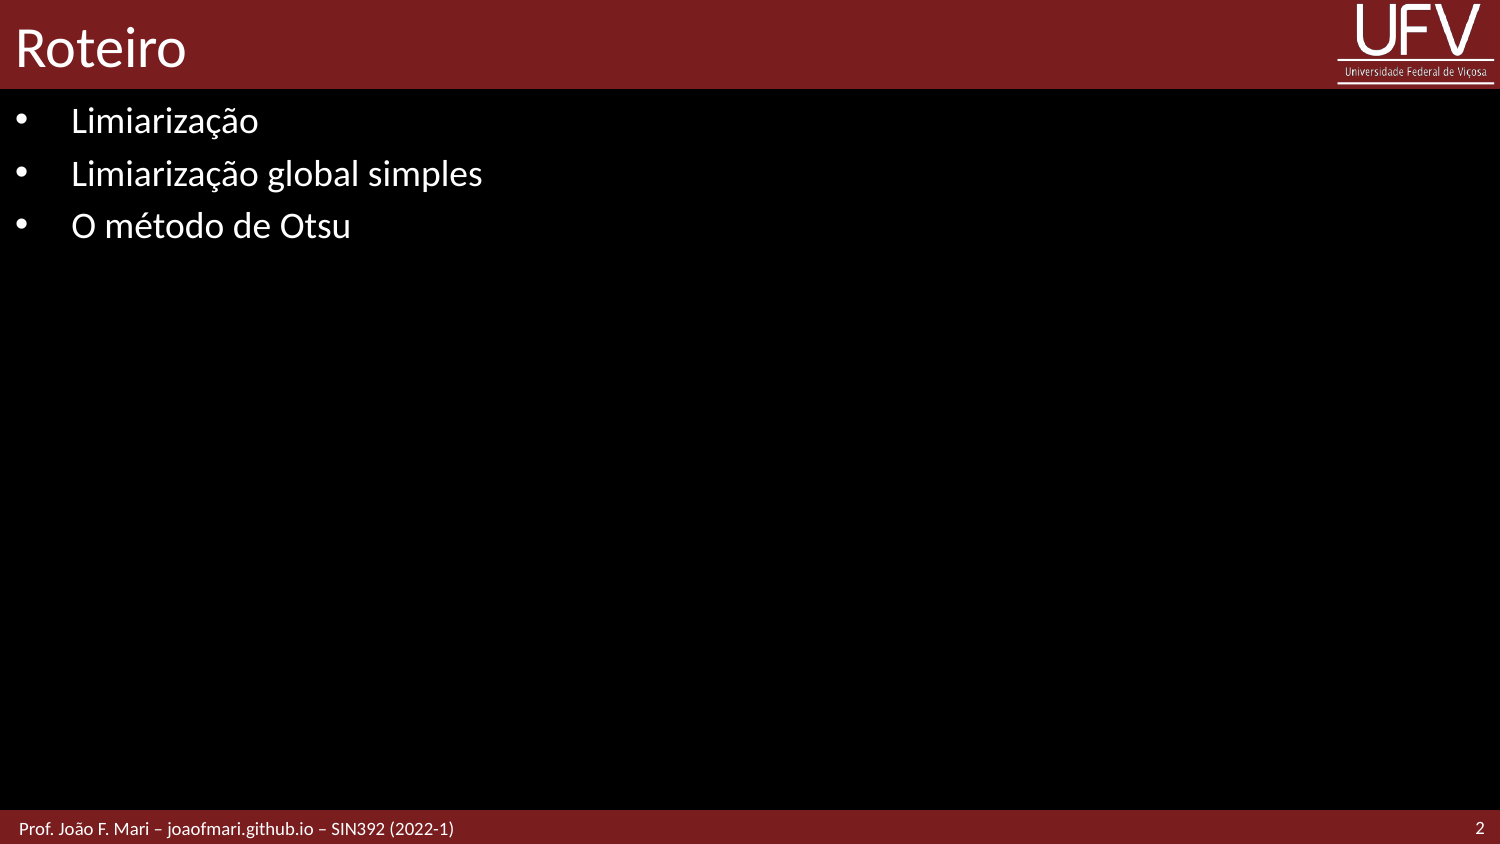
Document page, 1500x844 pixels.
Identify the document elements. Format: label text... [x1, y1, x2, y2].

slide_number 2 [1328, 811, 1500, 844]
title Roteiro [0, 0, 1500, 88]
footer Prof. João F. Mari – joaofmari.github.io – SIN392 (2022-1) [0, 812, 1034, 844]
list Limiarização Limiarização global simples O método de Otsu [0, 88, 1500, 812]
